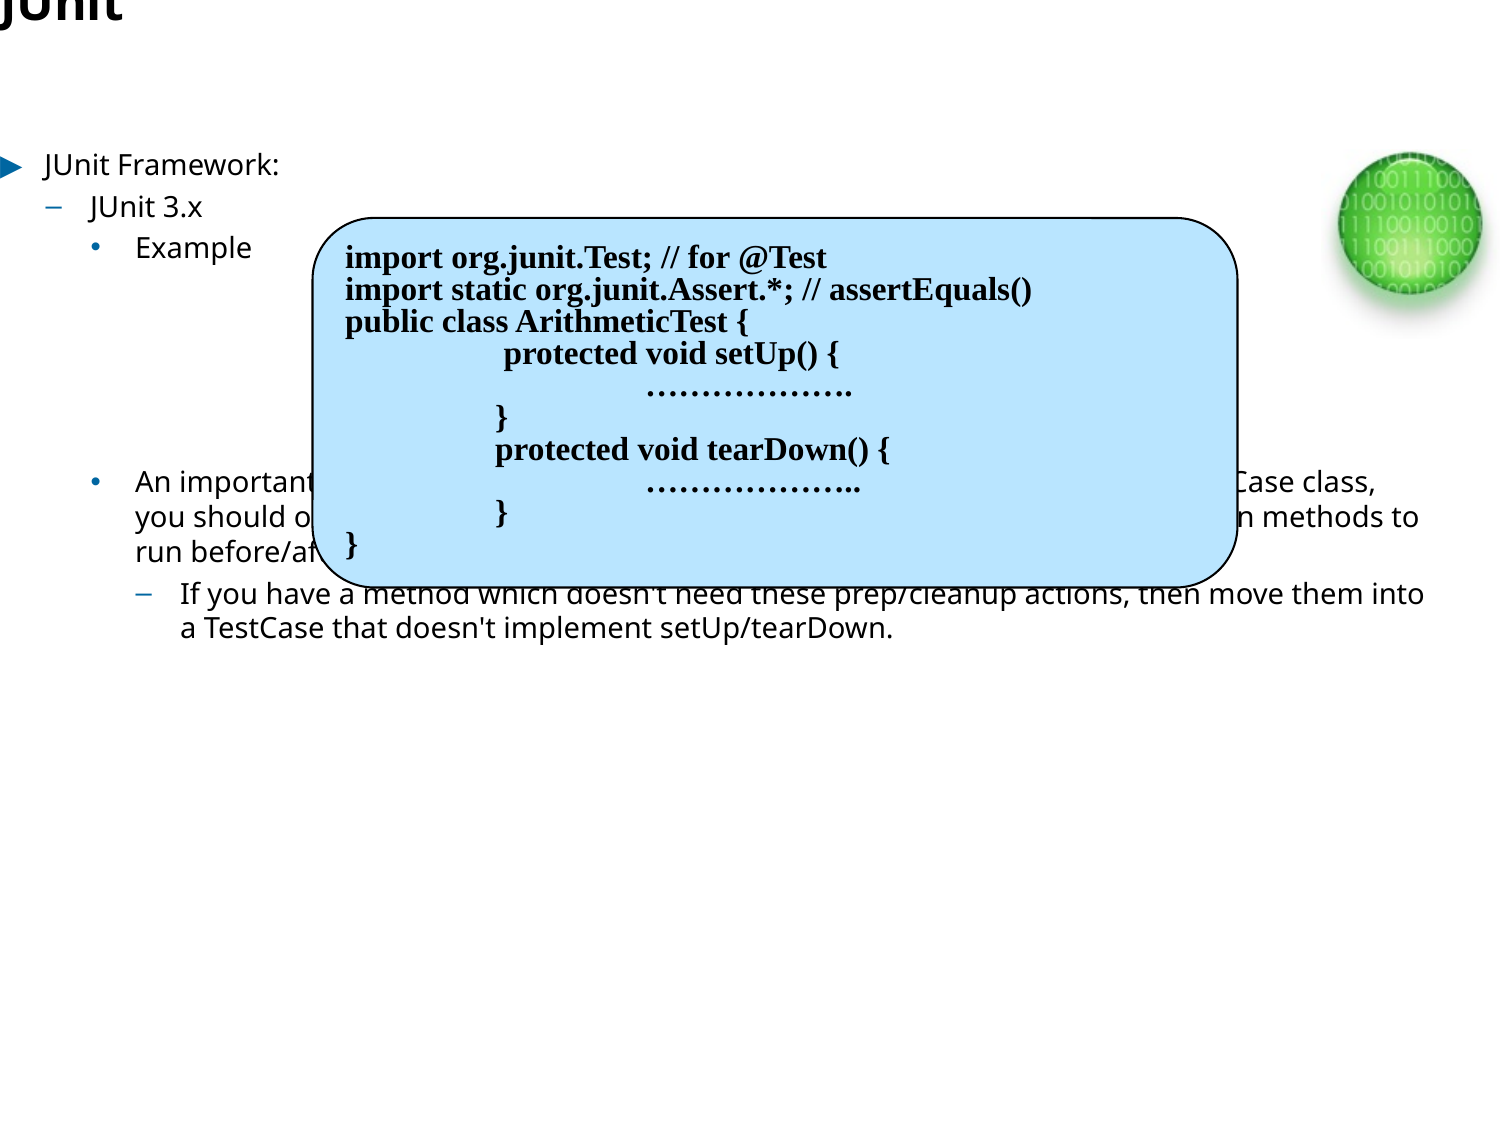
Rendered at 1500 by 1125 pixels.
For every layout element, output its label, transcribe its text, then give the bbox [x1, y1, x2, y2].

text_box import org.junit.Test; // for @Test import static org.junit.Assert.*; // assertEquals() public class ArithmeticTest { protected void setUp() { ………………. } protected void tearDown() { ……………….. } } [312, 217, 1238, 588]
list JUnit Framework: JUnit 3.x Example An important implication is, if you code any setUp or tearDown method in a TestCase class, you should only put test methods into this class which need your setUp/tearDown methods to run before/after it. If you have a method which doesn't need these prep/cleanup actions, then move them into a TestCase that doesn't implement setUp/tearDown. [0, 146, 1434, 1025]
picture [1321, 149, 1500, 340]
title JUnit [0, 0, 1350, 146]
